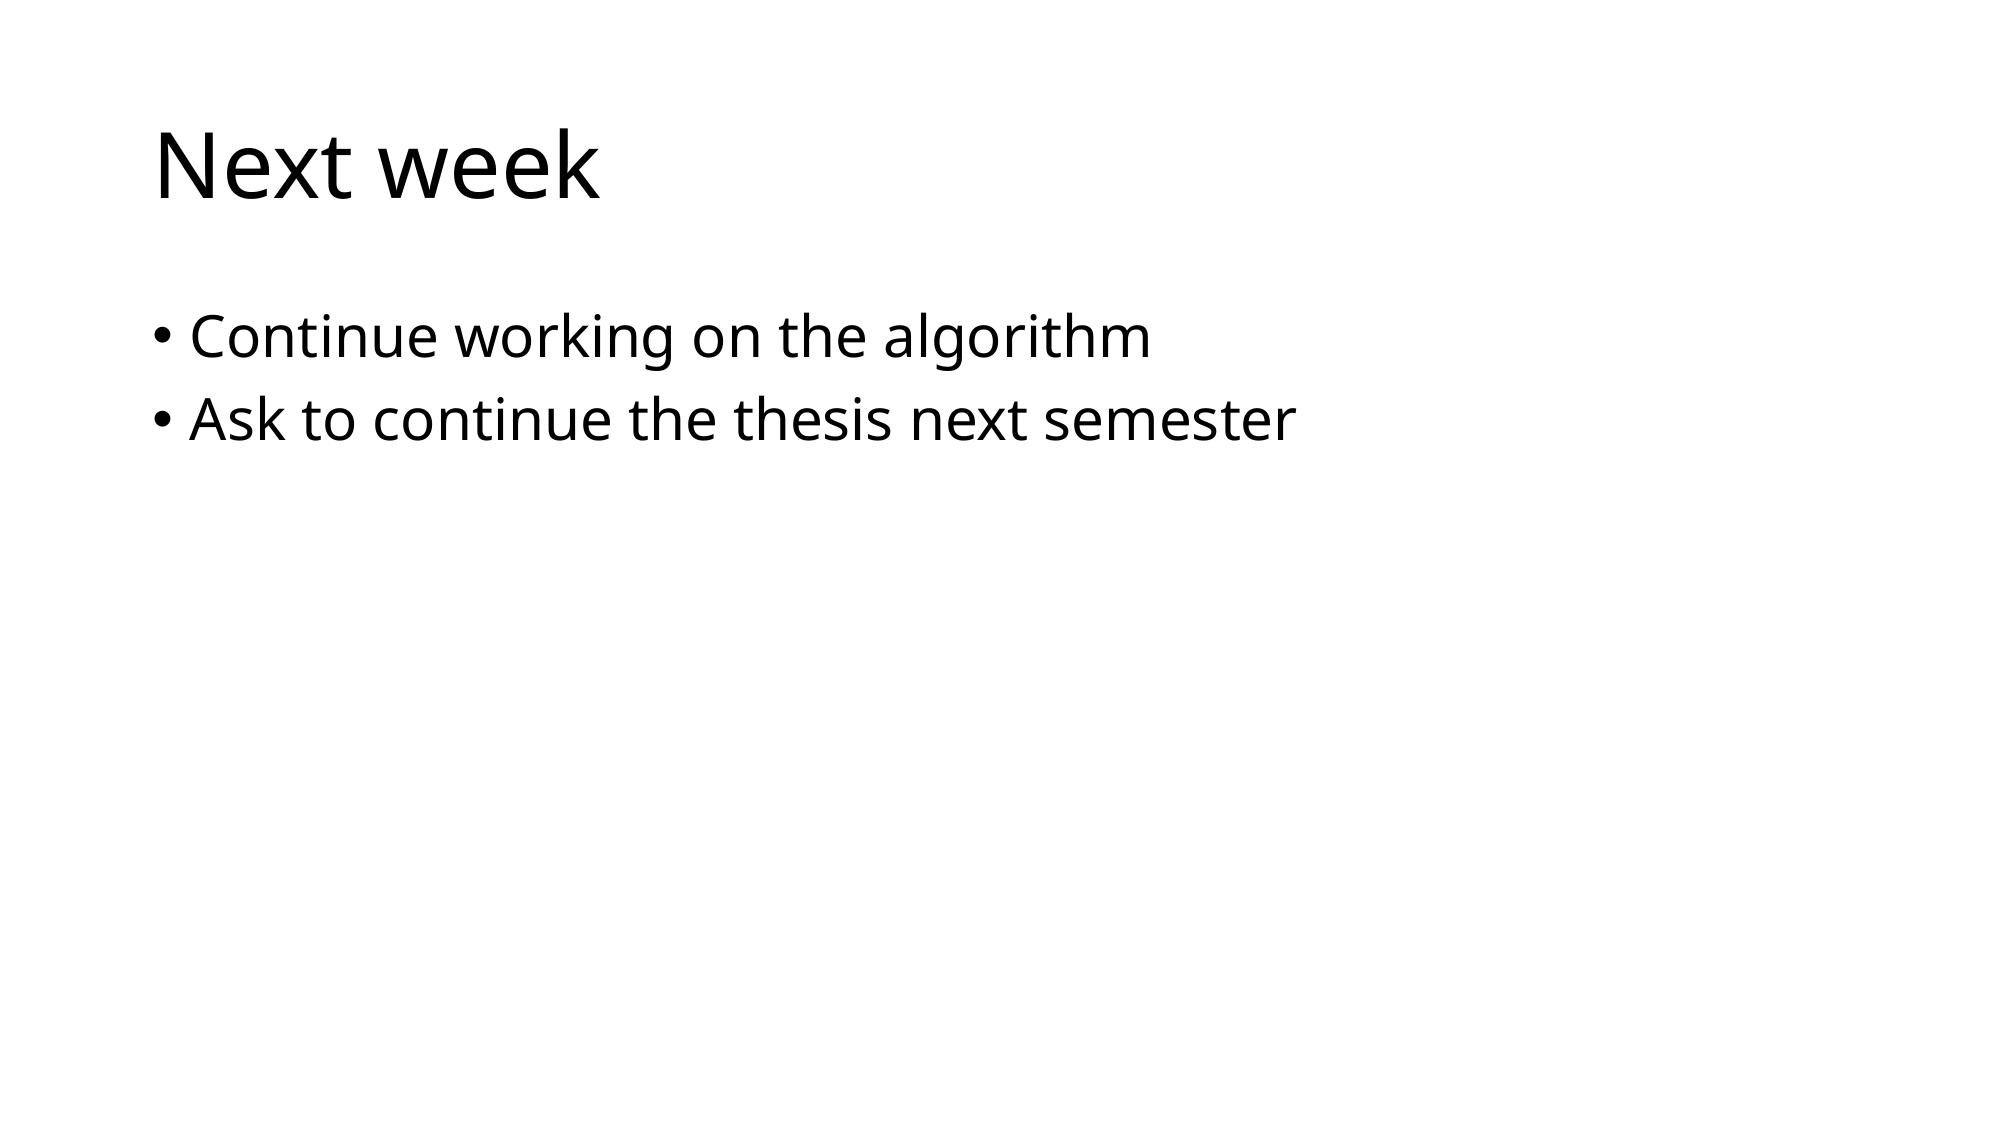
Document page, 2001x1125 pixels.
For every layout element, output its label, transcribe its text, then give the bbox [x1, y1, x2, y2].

list Continue working on the algorithm Ask to continue the thesis next semester [137, 299, 1863, 1014]
title Next week [137, 59, 1863, 278]
